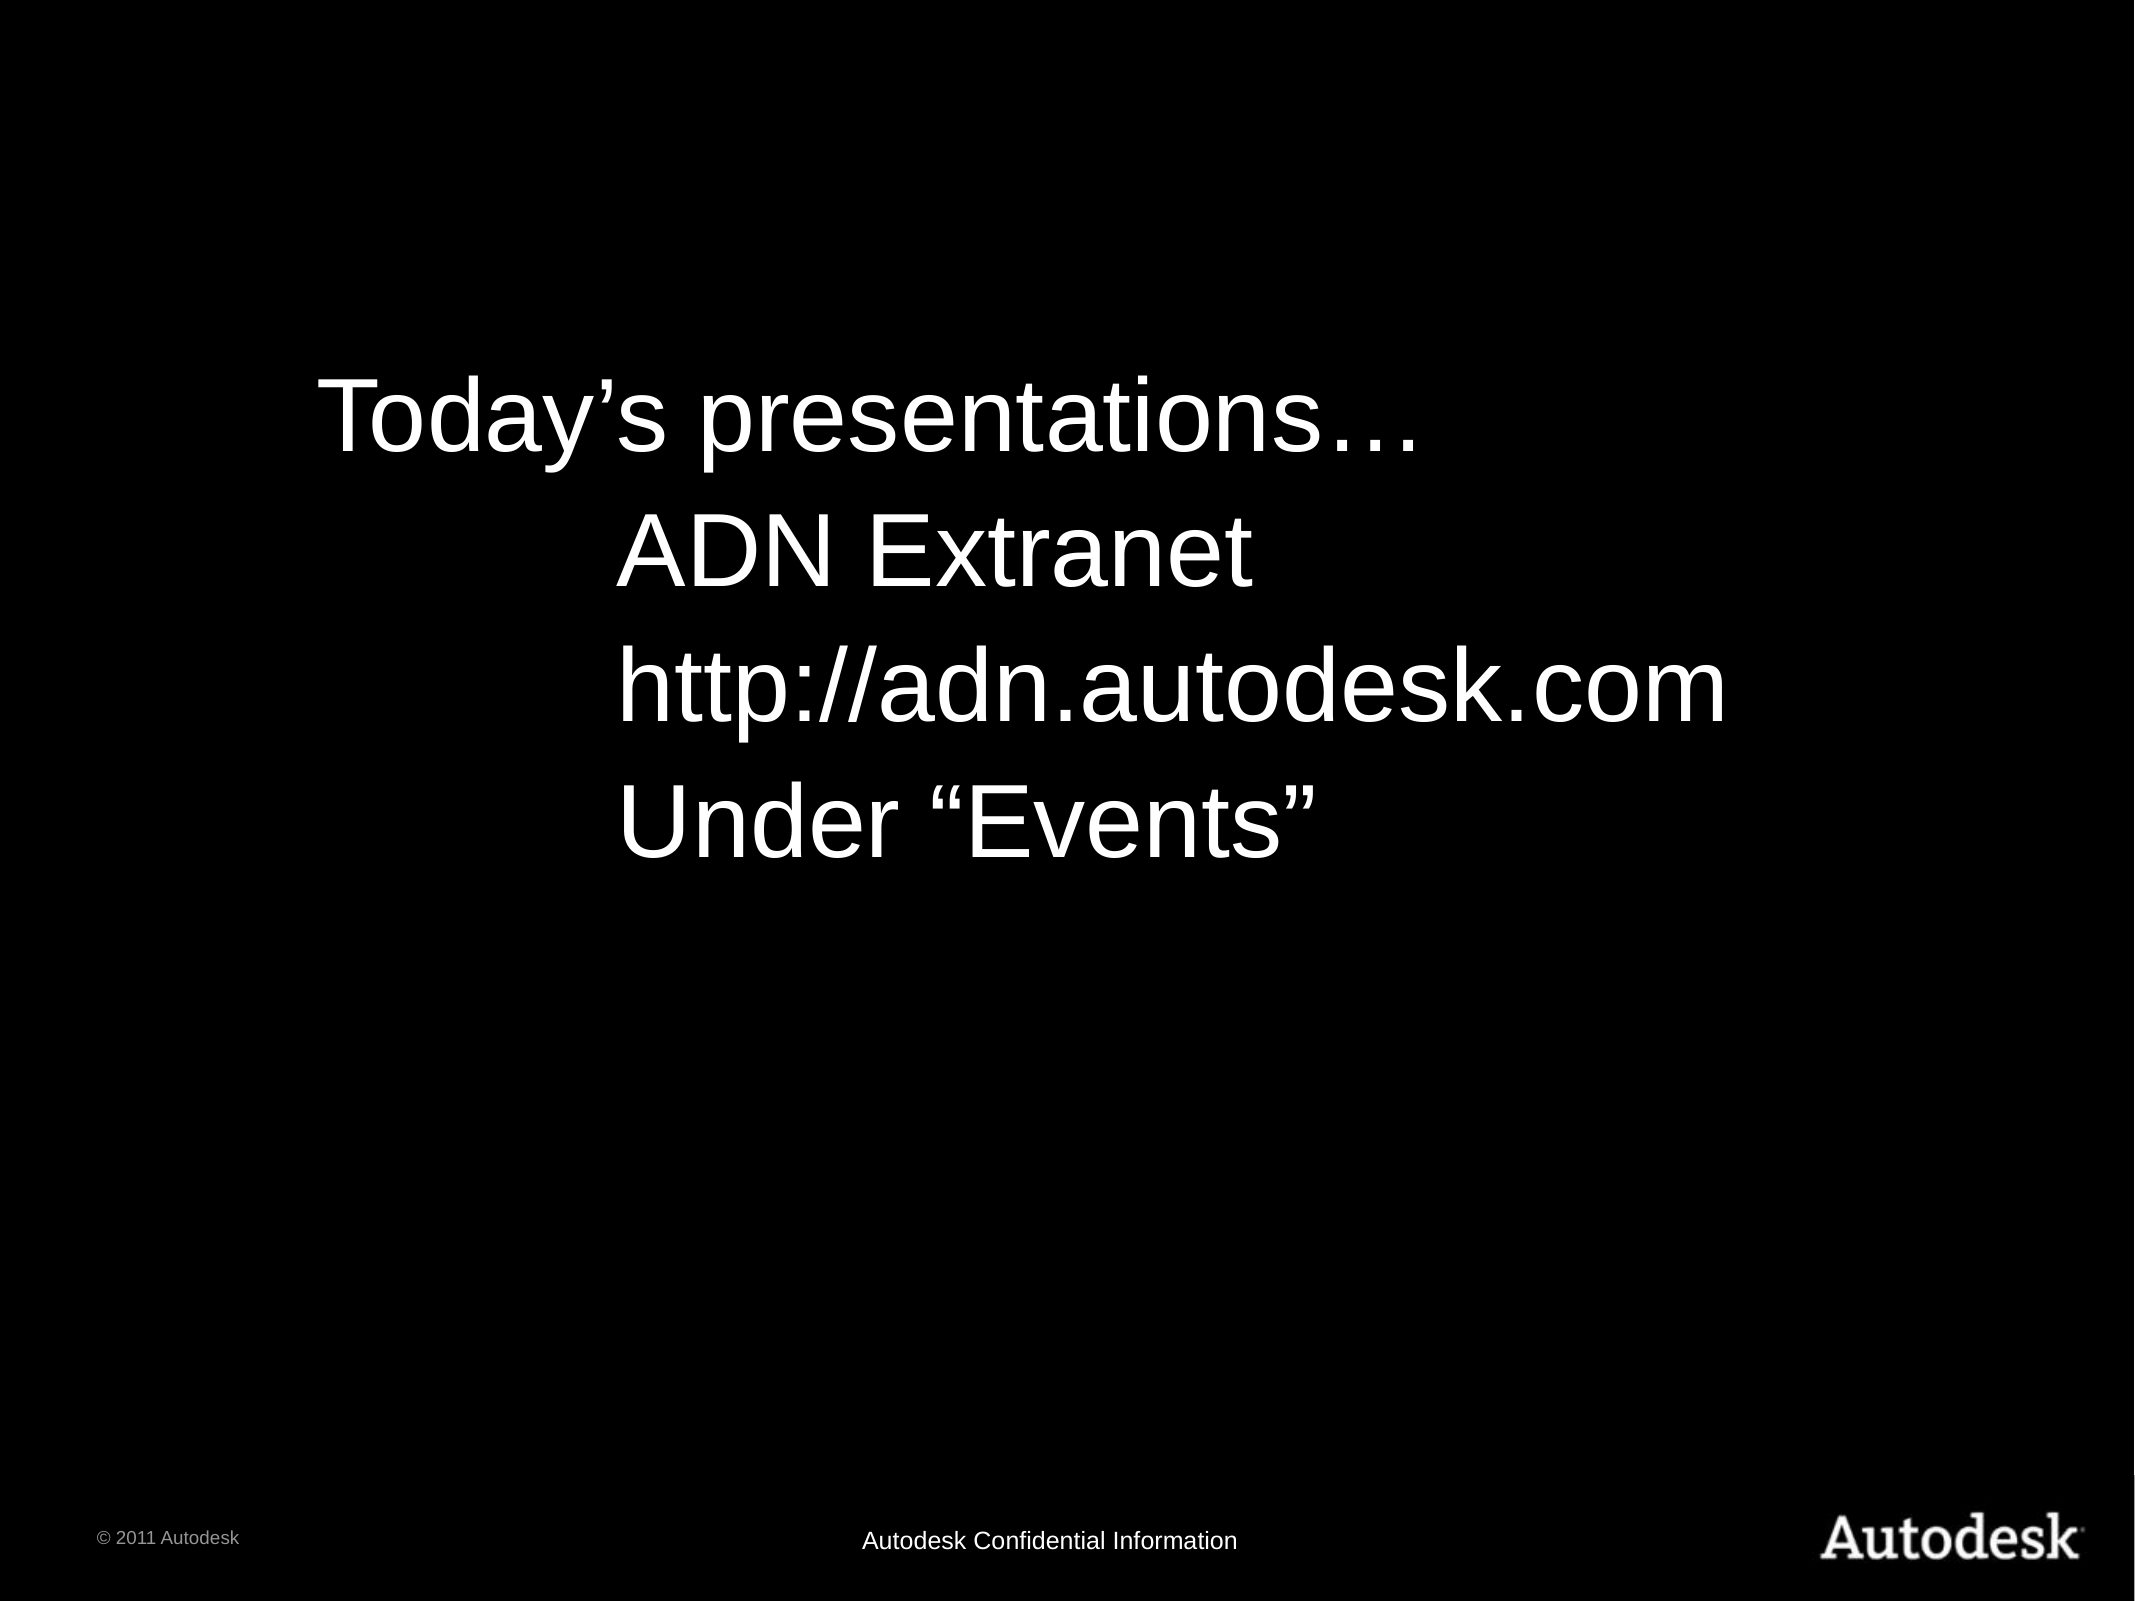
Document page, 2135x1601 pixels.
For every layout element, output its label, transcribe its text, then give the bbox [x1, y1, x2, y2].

picture [0, 1475, 2135, 1601]
list Today’s presentations… ADN Extranet http://adn.autodesk.com Under “Events” [316, 346, 1811, 941]
